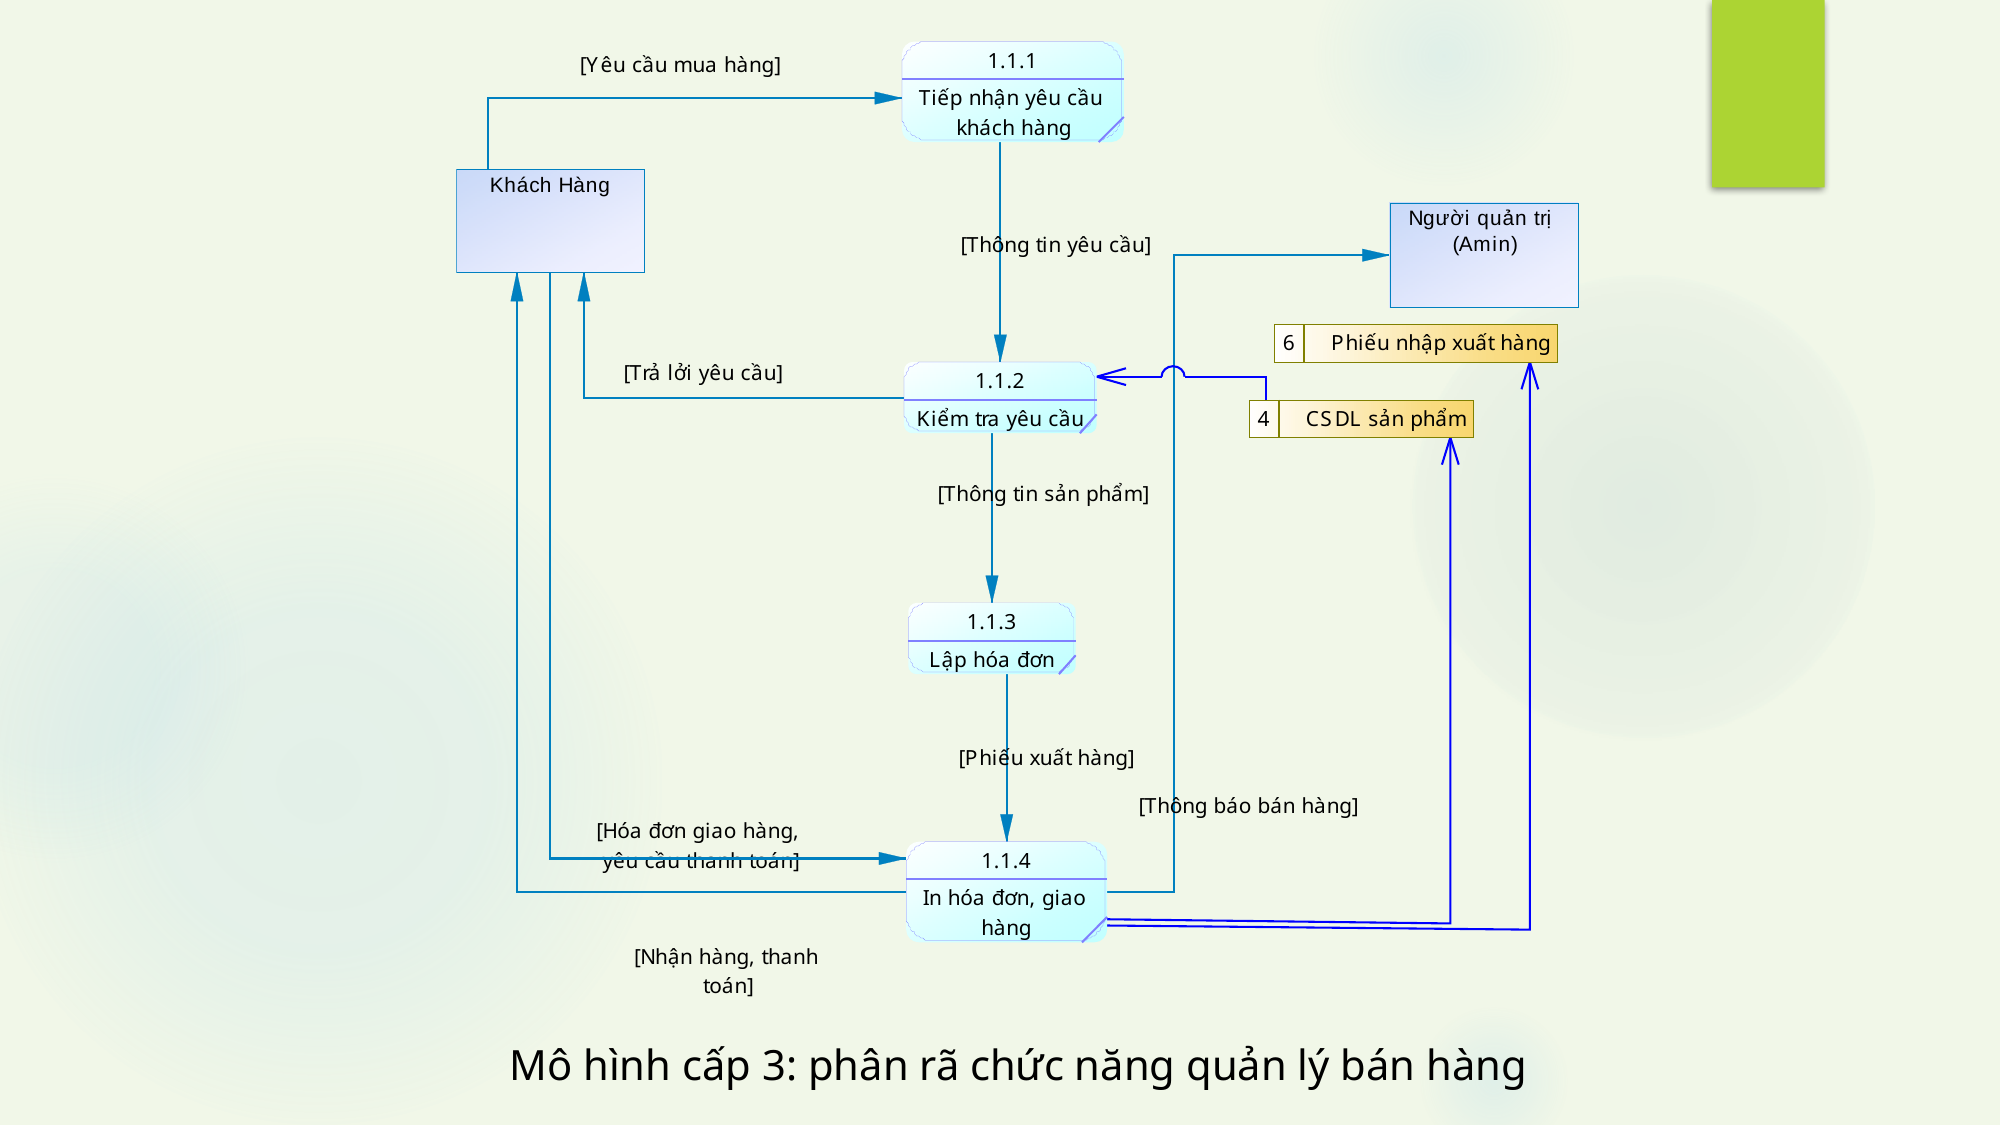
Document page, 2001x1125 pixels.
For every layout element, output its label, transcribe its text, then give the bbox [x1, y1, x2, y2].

text_box Mô hình cấp 3: phân rã chức năng quản lý bán hàng [494, 1030, 1543, 1096]
picture [0, 0, 1583, 1125]
text_box [1587, 92, 2000, 168]
